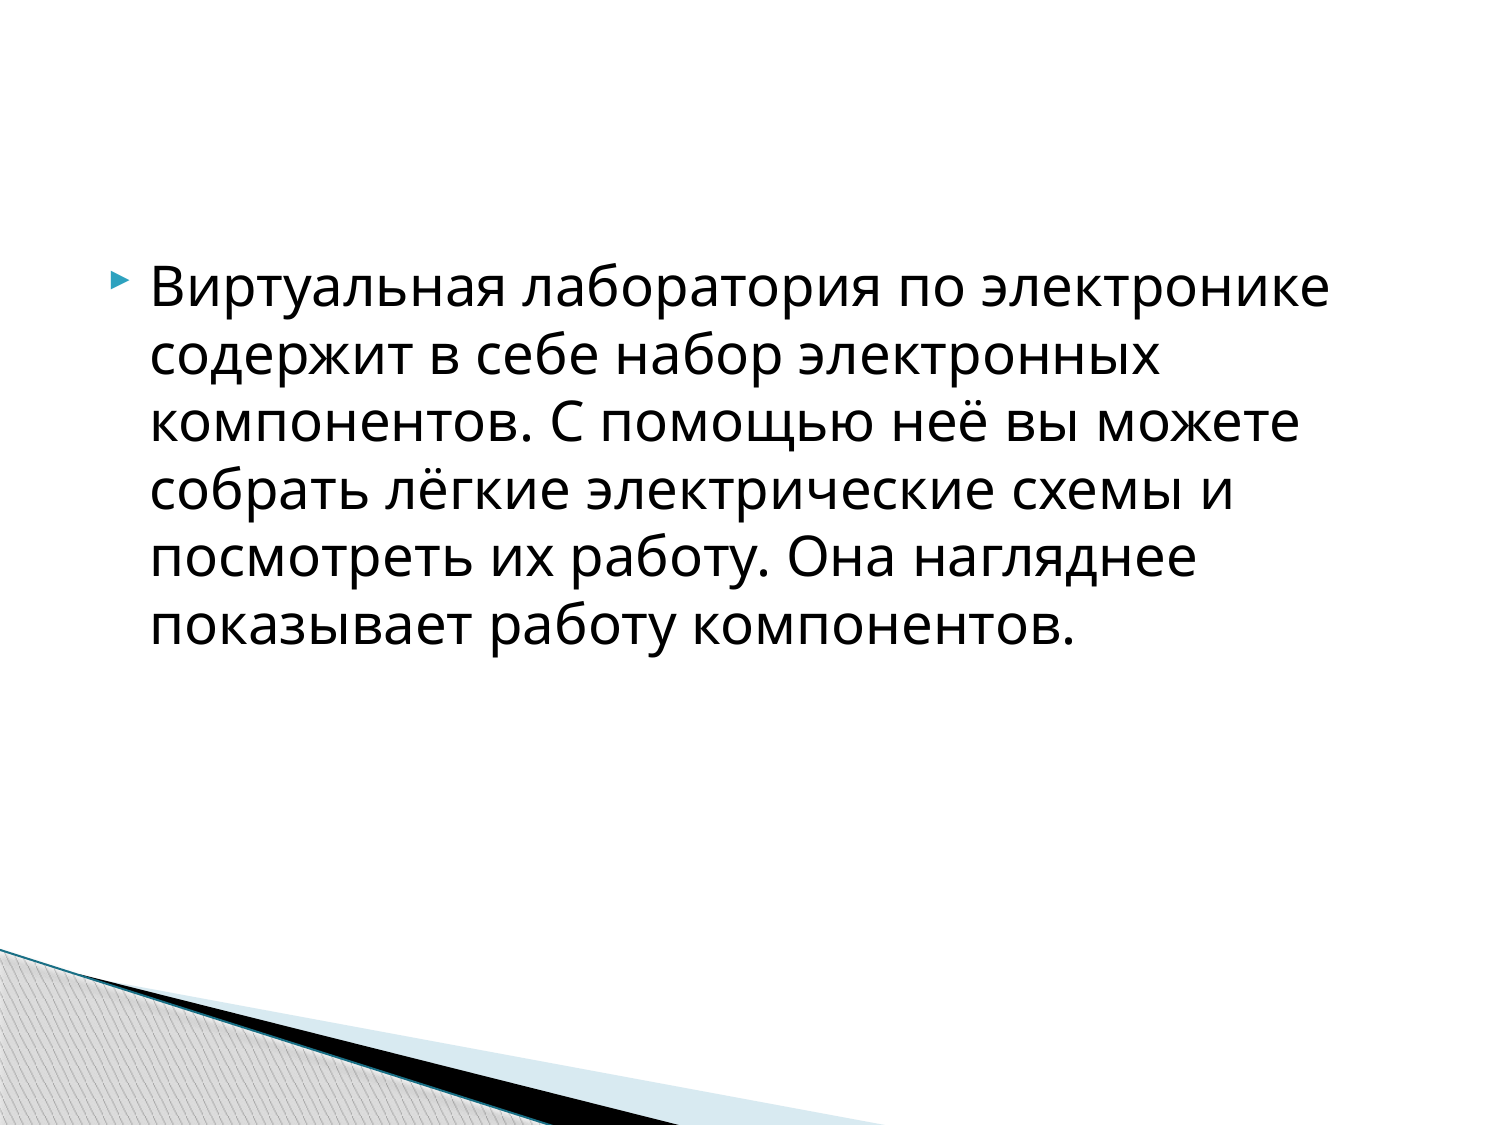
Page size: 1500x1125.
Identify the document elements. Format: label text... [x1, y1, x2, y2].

list Виртуальная лаборатория по электронике содержит в себе набор электронных компонентов. С помощью неё вы можете собрать лёгкие электрические схемы и посмотреть их работу. Она нагляднее показывает работу компонентов. [75, 243, 1425, 986]
